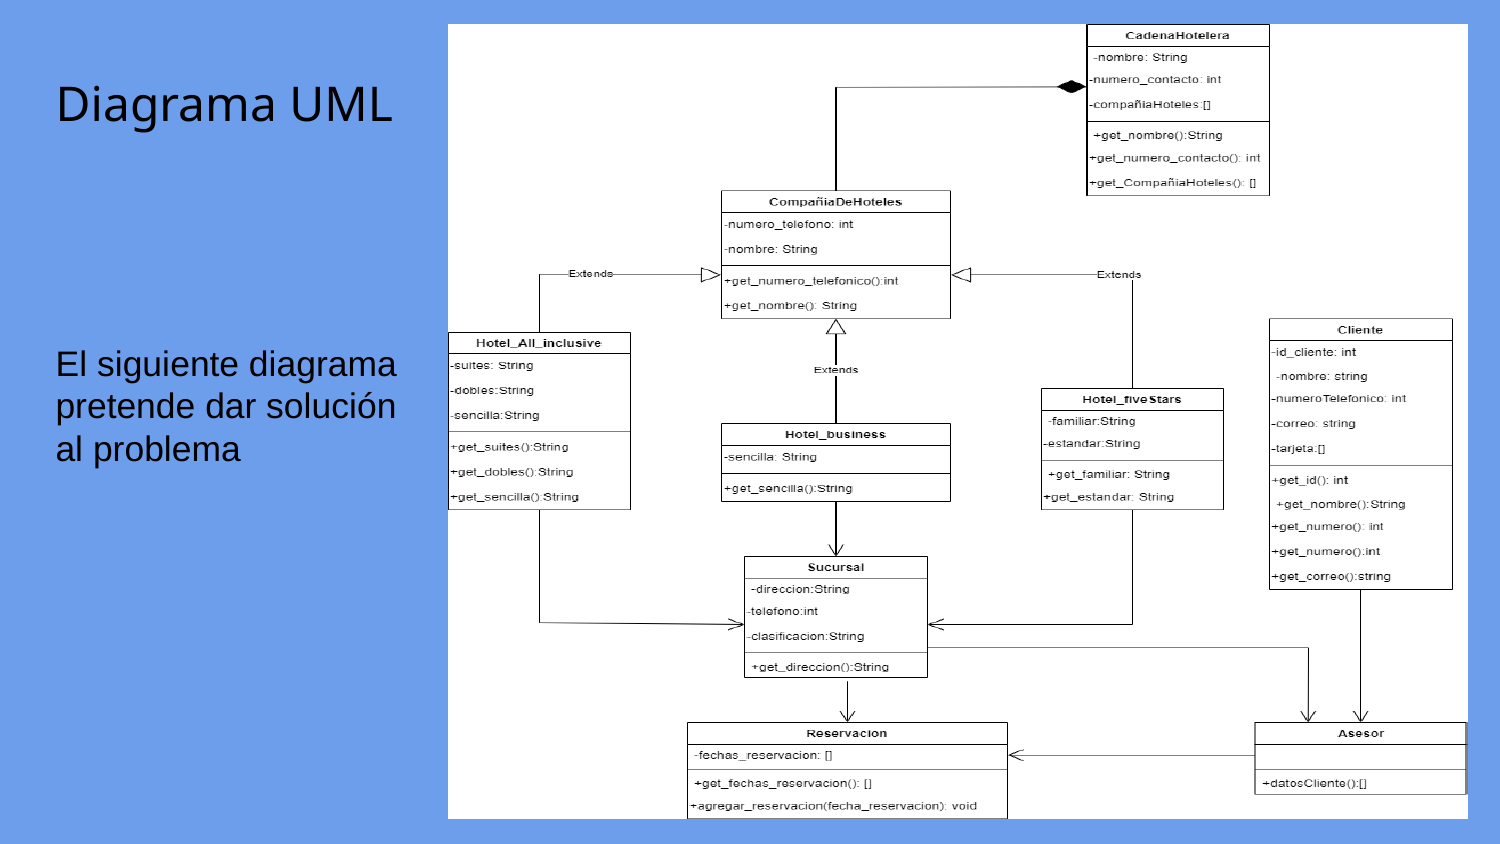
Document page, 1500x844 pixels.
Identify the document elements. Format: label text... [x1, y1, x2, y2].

picture [448, 24, 1468, 819]
text_box Diagrama UML El siguiente diagrama pretende dar solución al problema [40, 58, 417, 808]
